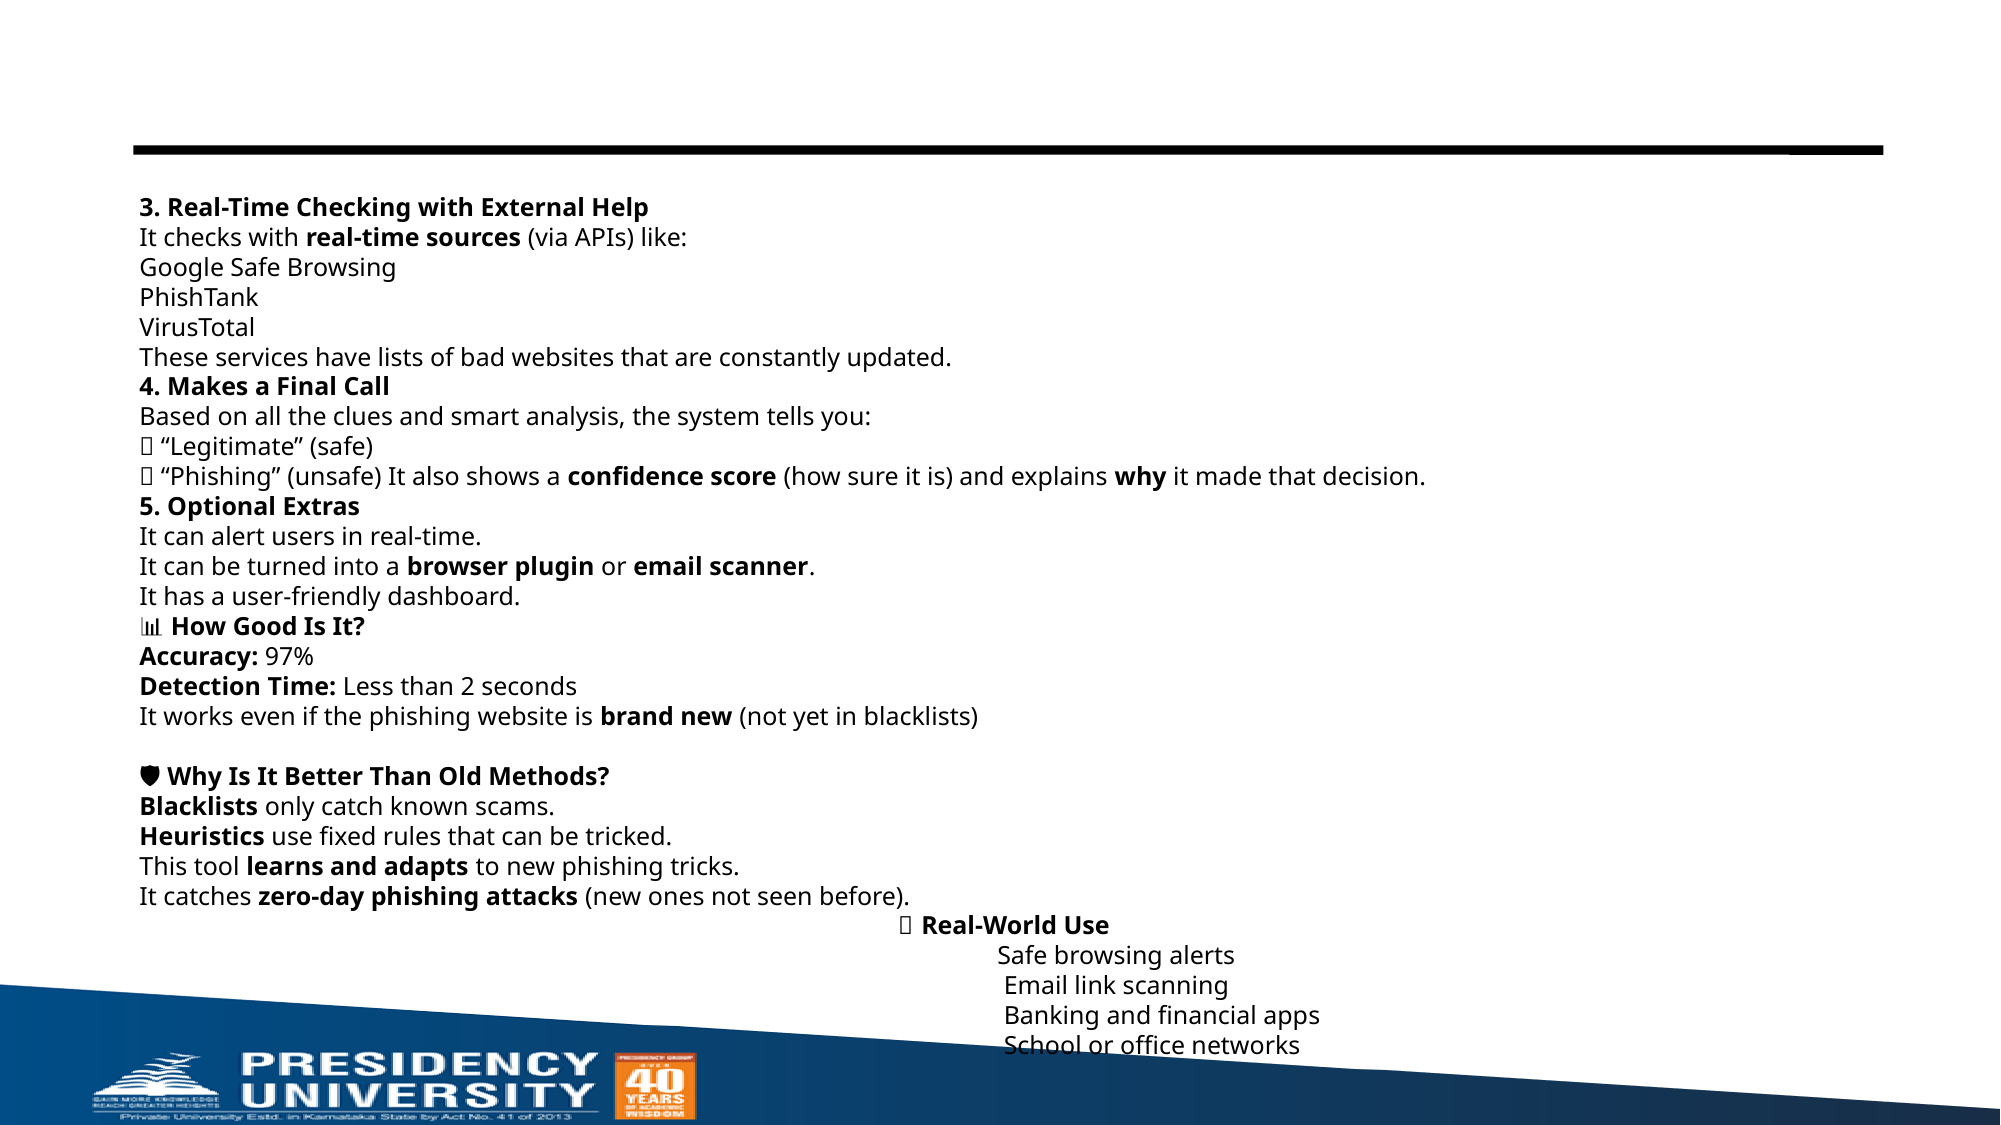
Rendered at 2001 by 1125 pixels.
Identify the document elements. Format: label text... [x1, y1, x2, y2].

text_box 3. Real-Time Checking with External Help It checks with real-time sources (via APIs) like: Google Safe Browsing PhishTank VirusTotal These services have lists of bad websites that are constantly updated. 4. Makes a Final Call Based on all the clues and smart analysis, the system tells you: ✅ “Legitimate” (safe) ❌ “Phishing” (unsafe) It also shows a confidence score (how sure it is) and explains why it made that decision. 5. Optional Extras It can alert users in real-time. It can be turned into a browser plugin or email scanner. It has a user-friendly dashboard. 📊 How Good Is It? Accuracy: 97% Detection Time: Less than 2 seconds It works even if the phishing website is brand new (not yet in blacklists) 🛡️ Why Is It Better Than Old Methods? Blacklists only catch known scams. Heuristics use fixed rules that can be tricked. This tool learns and adapts to new phishing tricks. It catches zero-day phishing attacks (new ones not seen before). 🚀 Real-World Use Safe browsing alerts Email link scanning Banking and financial apps School or office networks [124, 183, 1665, 1097]
picture [0, 982, 2000, 1125]
